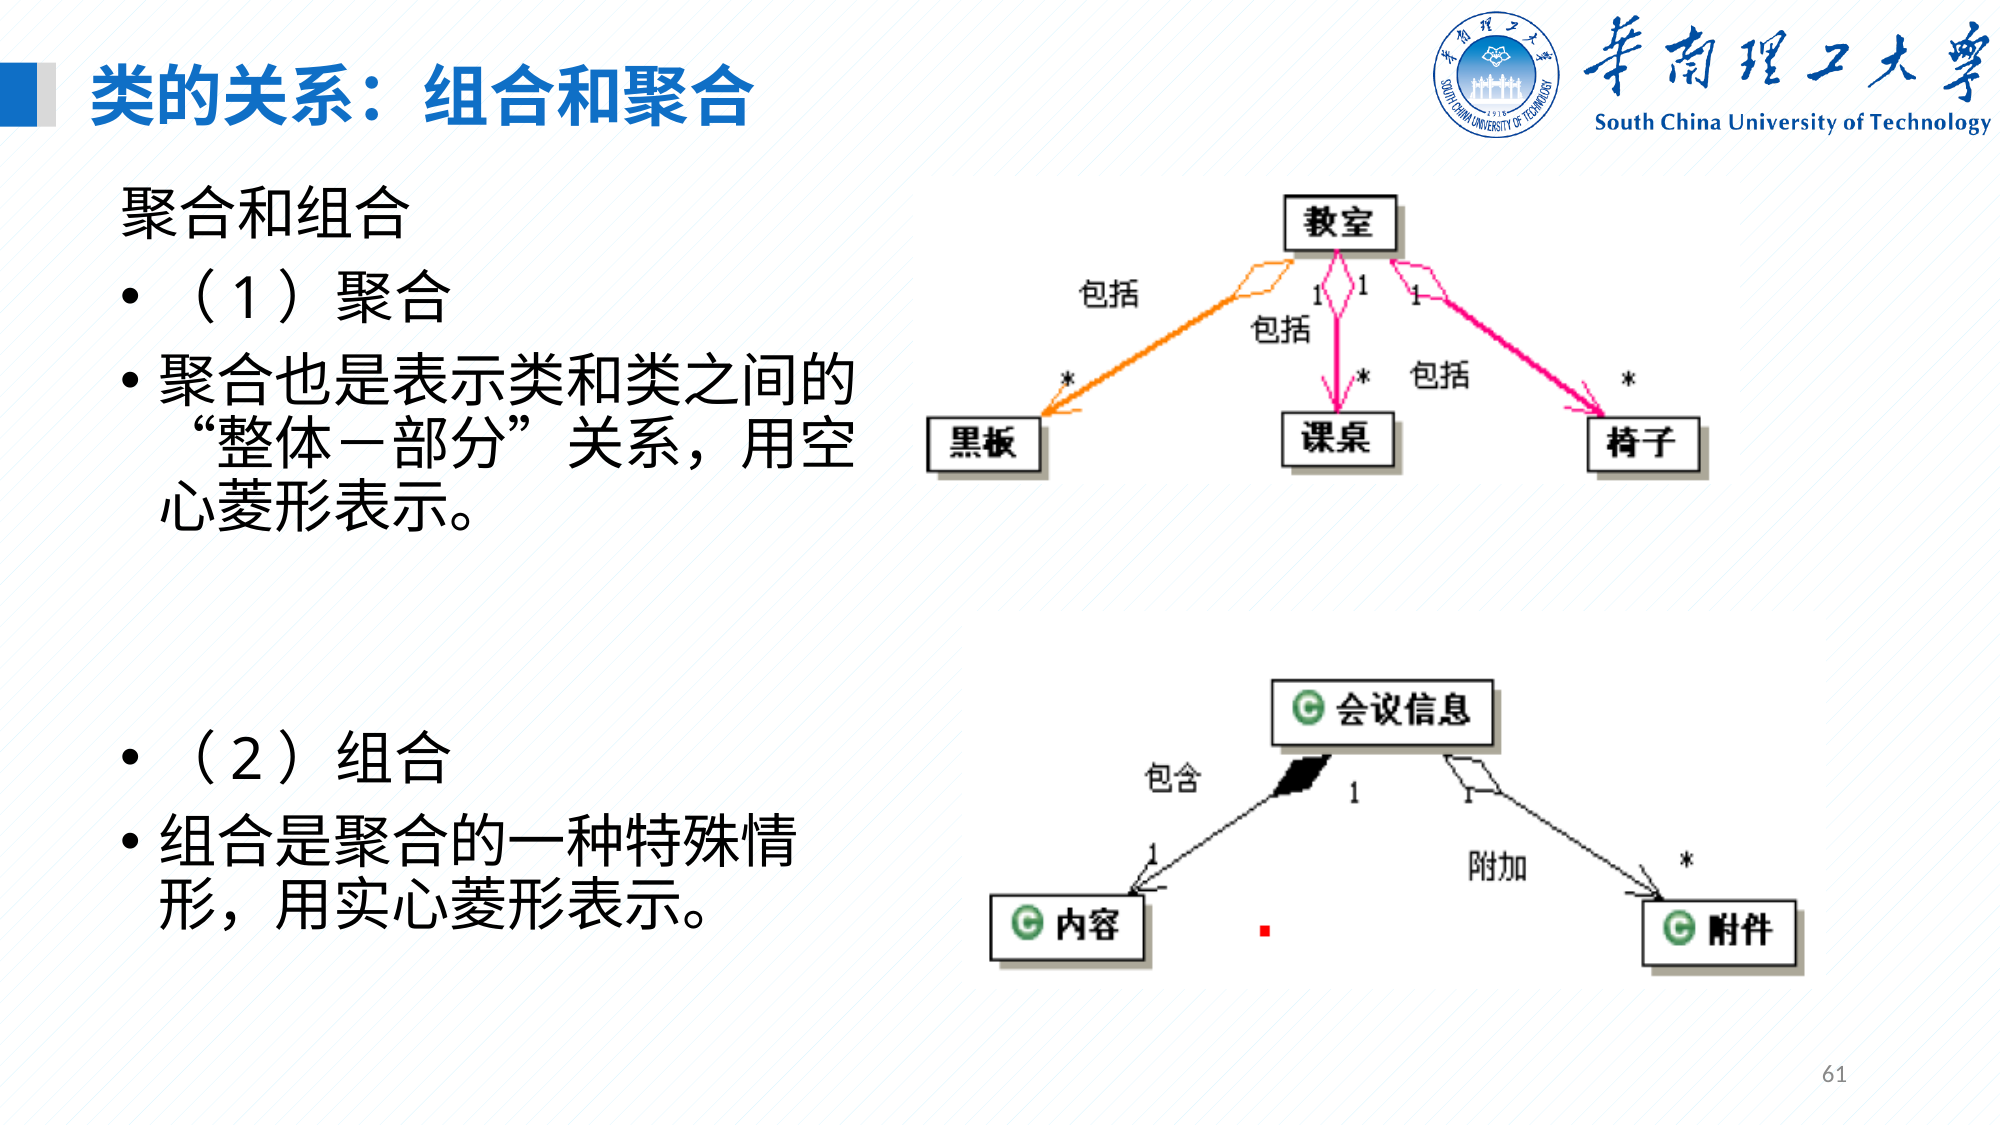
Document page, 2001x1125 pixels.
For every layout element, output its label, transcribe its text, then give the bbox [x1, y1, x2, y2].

text_box 类的关系：组合和聚合 [74, 46, 1248, 142]
slide_number 61 [1412, 1042, 1863, 1103]
list 聚合和组合 （1）聚合 聚合也是表示类和类之间的“整体－部分”关系，用空心菱形表示。 （2）组合 组合是聚合的一种特殊情形，用实心菱形表示。 [105, 176, 914, 978]
picture [962, 611, 1826, 990]
picture [913, 176, 1740, 484]
picture [1433, 11, 1991, 138]
